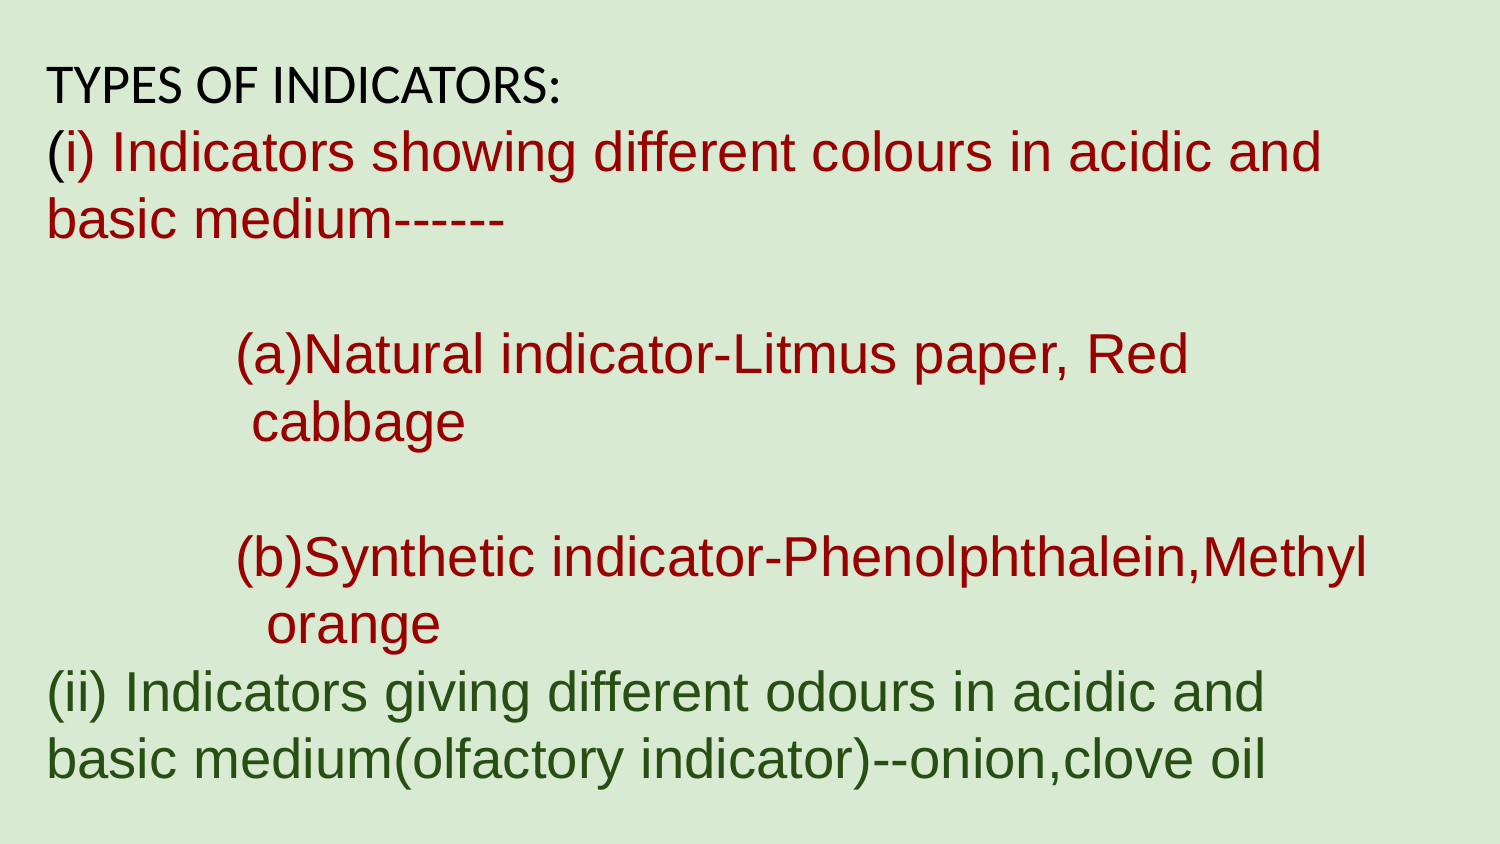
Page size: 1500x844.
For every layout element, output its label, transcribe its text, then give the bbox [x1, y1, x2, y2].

text_box TYPES OF INDICATORS: (i) Indicators showing different colours in acidic and basic medium------ (a)Natural indicator-Litmus paper, Red cabbage (b)Synthetic indicator-Phenolphthalein,Methyl orange (ii) Indicators giving different odours in acidic and basic medium(olfactory indicator)--onion,clove oil [31, 32, 1422, 811]
